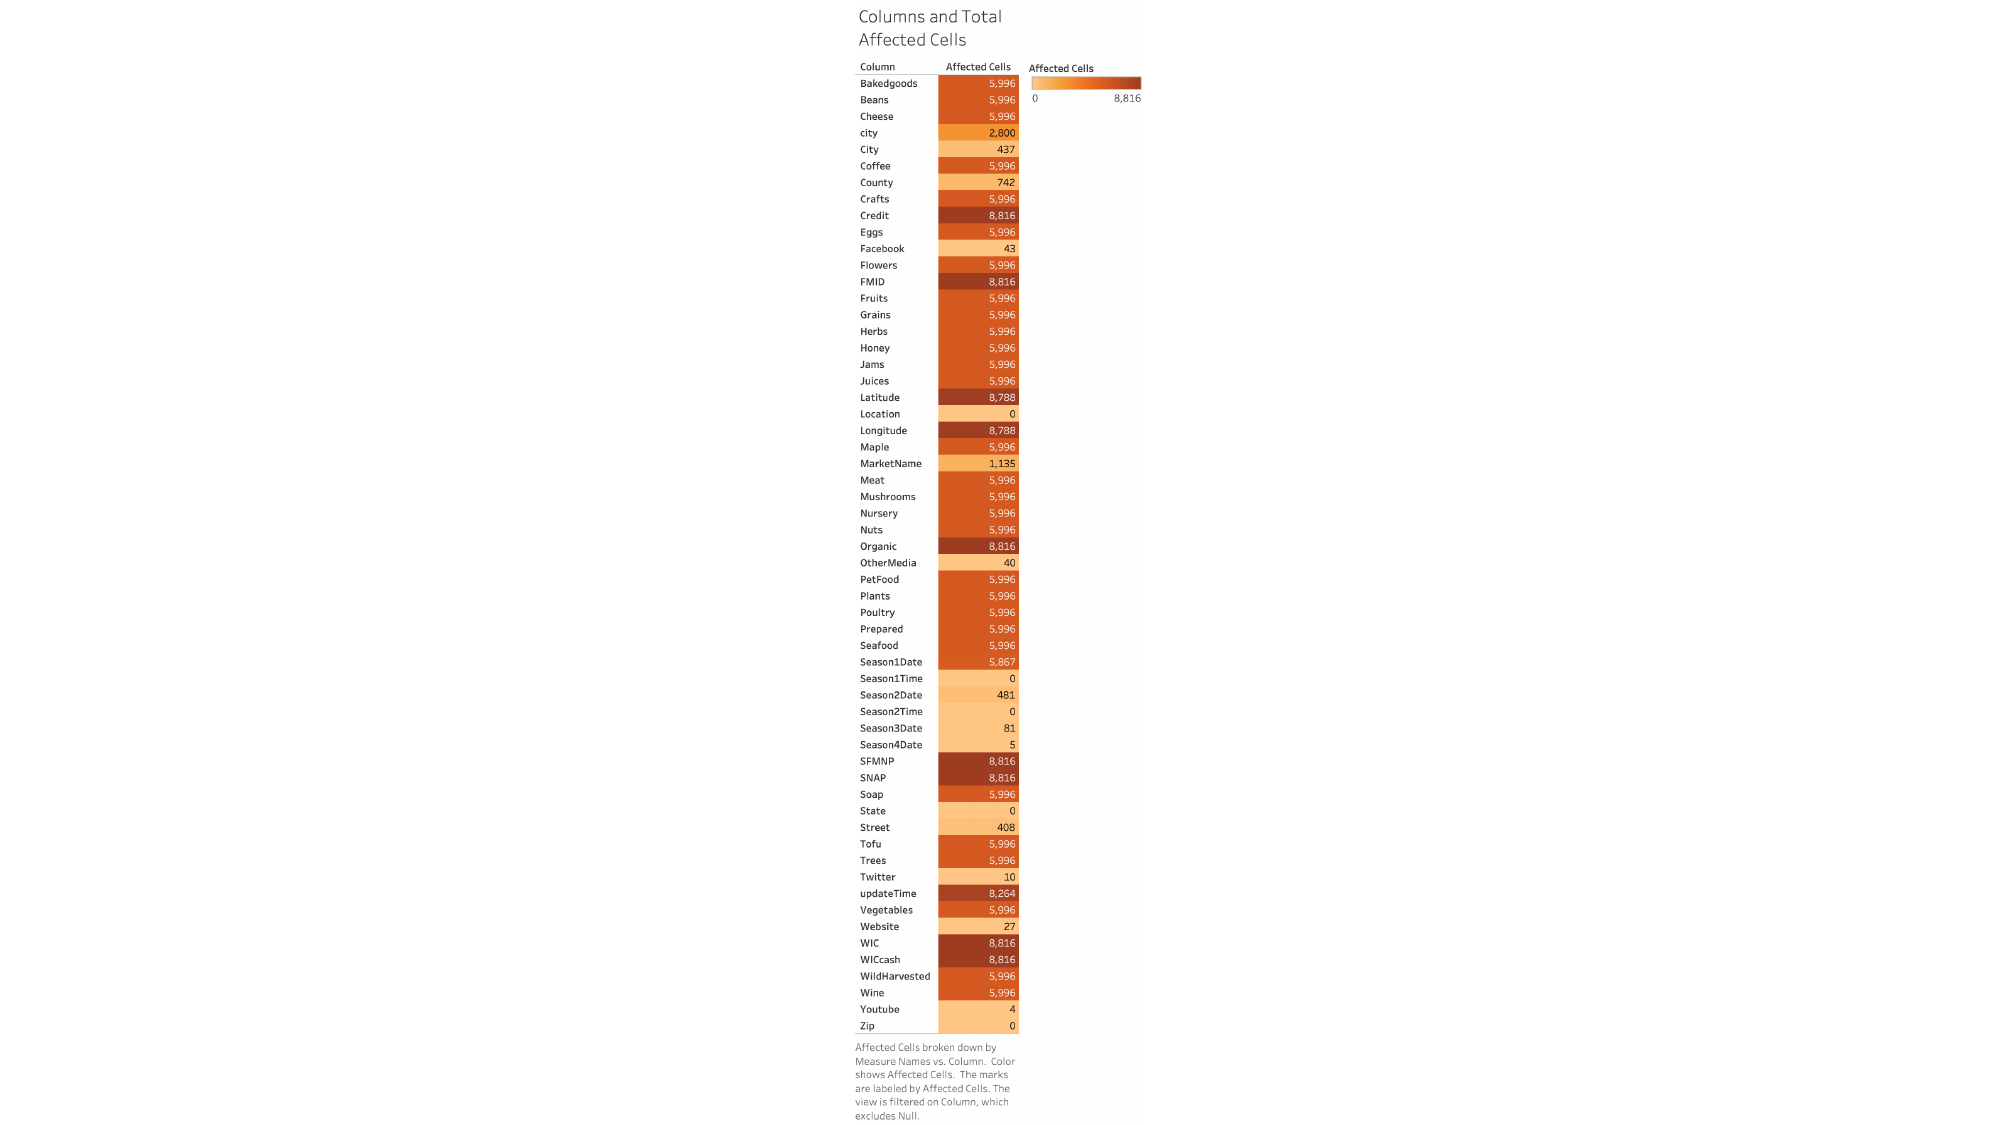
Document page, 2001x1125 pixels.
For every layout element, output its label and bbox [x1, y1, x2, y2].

picture [855, 0, 1145, 1125]
